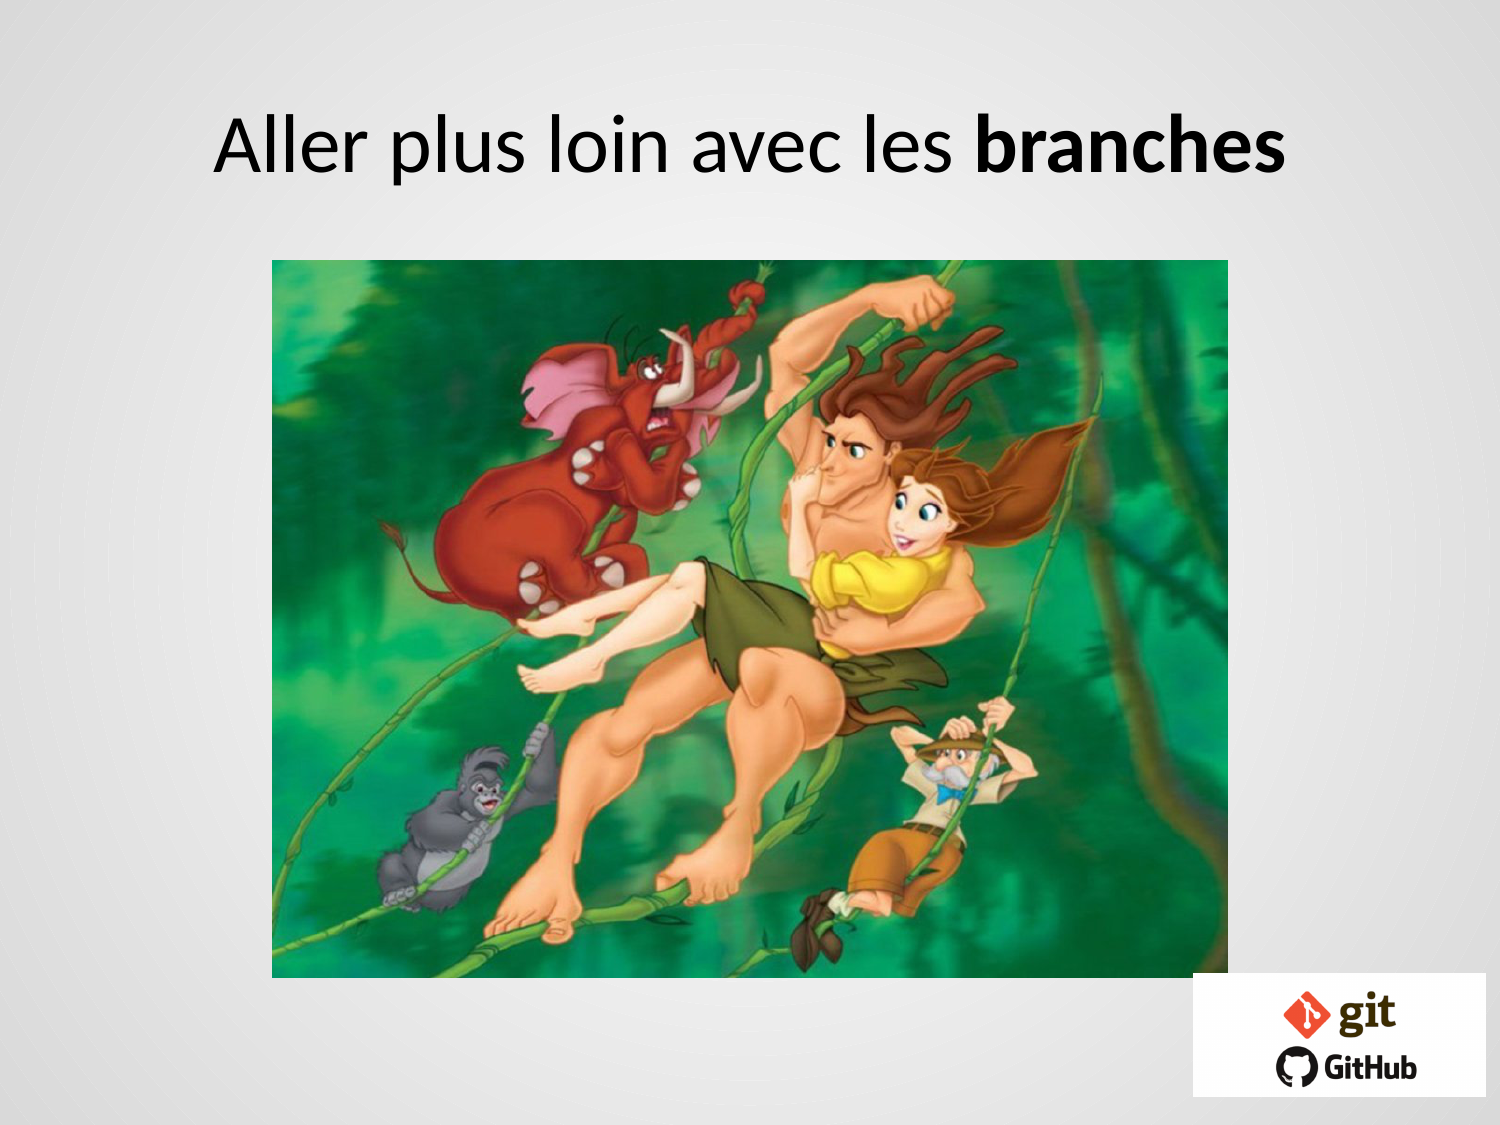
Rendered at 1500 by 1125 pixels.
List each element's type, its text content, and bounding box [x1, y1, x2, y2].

title Aller plus loin avec les branches [75, 45, 1425, 233]
picture [272, 260, 1486, 1097]
